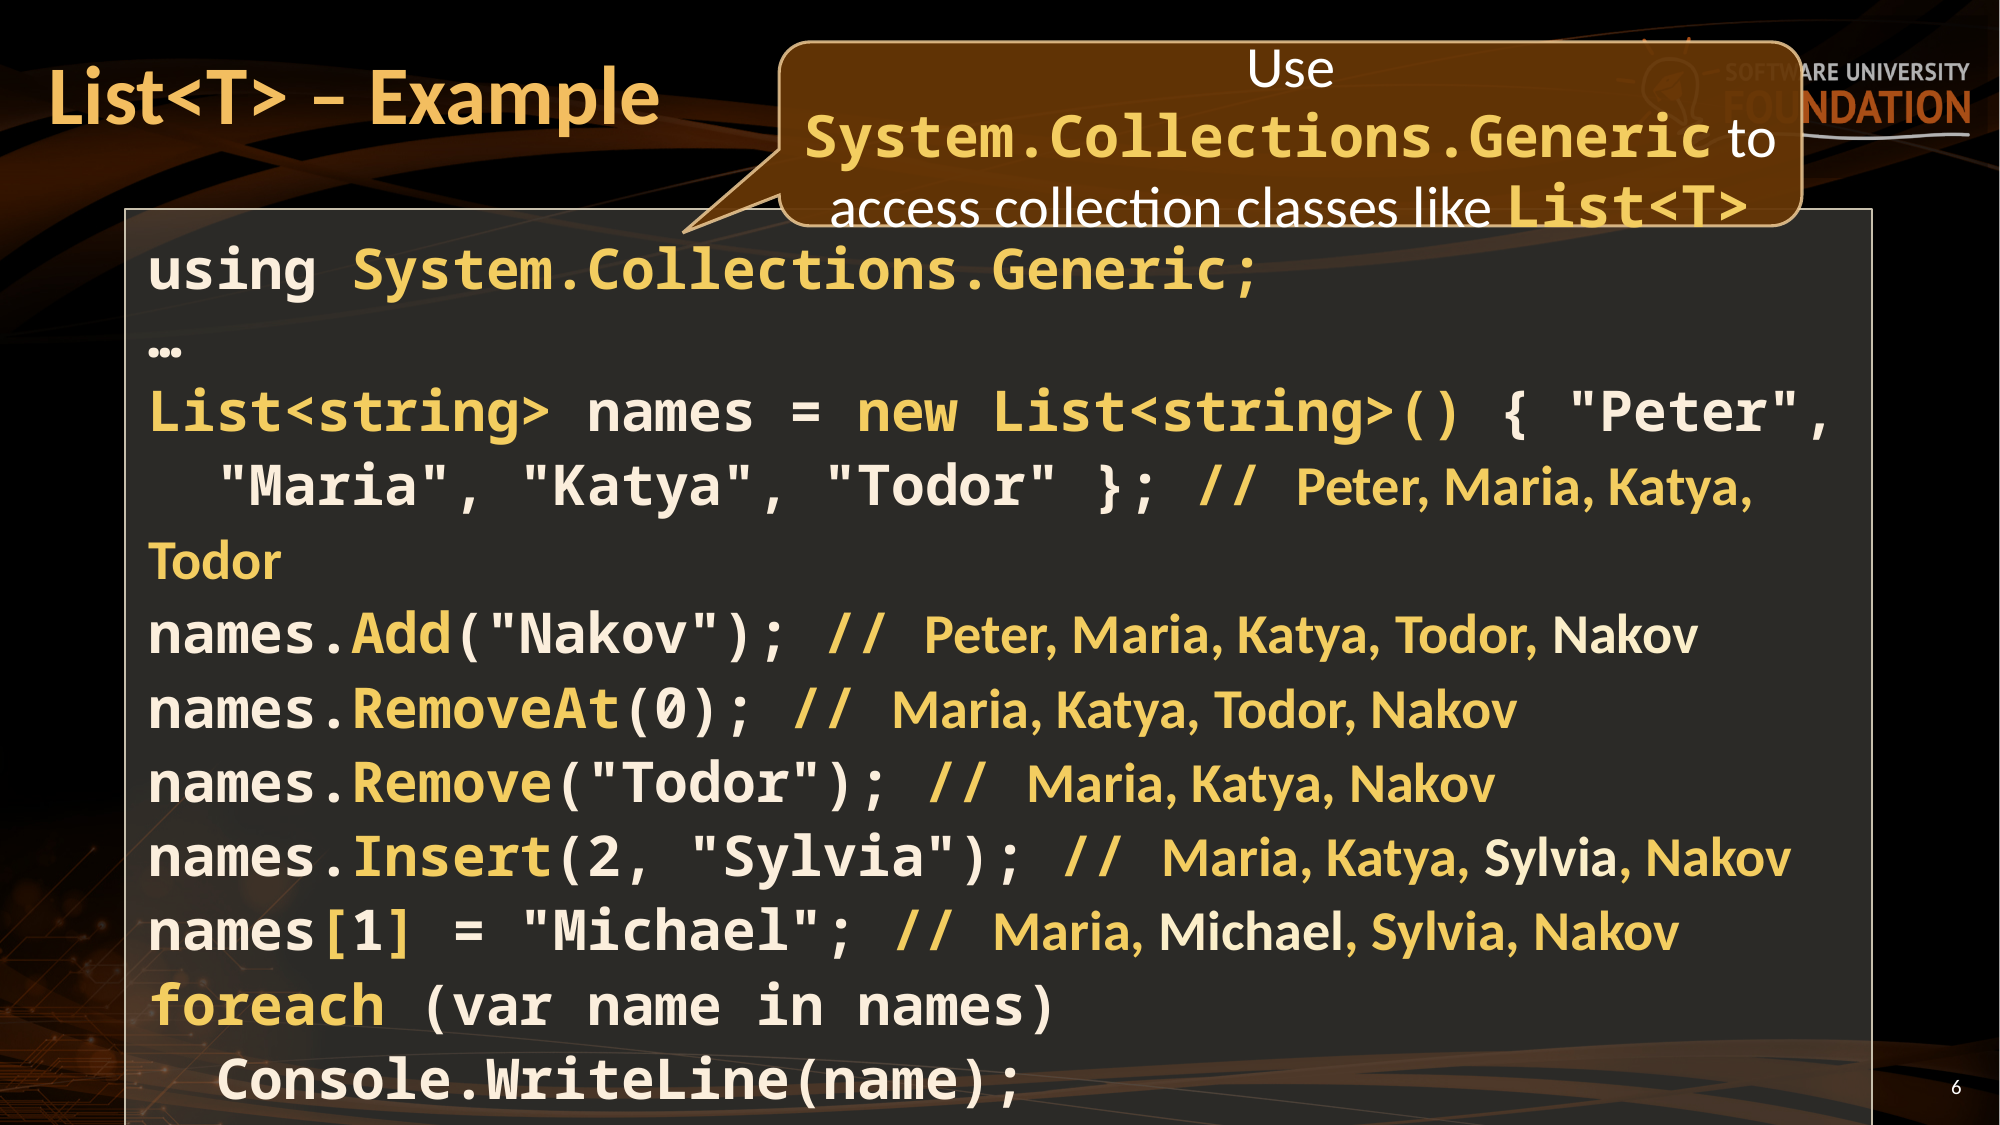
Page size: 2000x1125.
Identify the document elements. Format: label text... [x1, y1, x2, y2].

title List<T> – Example [30, 6, 1602, 189]
text_box using System.Collections.Generic; … List<string> names = new List<string>() { "Peter", "Maria", "Katya", "Todor" }; // Peter, Maria, Katya, Todor names.Add("Nakov"); // Peter, Maria, Katya, Todor, Nakov names.RemoveAt(0); // Maria, Katya, Todor, Nakov names.Remove("Todor"); // Maria, Katya, Nakov names.Insert(2, "Sylvia"); // Maria, Katya, Sylvia, Nakov names[1] = "Michael"; // Maria, Michael, Sylvia, Nakov foreach (var name in names) Console.WriteLine(name); [124, 208, 1873, 1125]
picture [752, 198, 780, 208]
slide_number 6 [1897, 1070, 1968, 1103]
text_box Use System.Collections.Generic to access collection classes like List<T> [682, 40, 1803, 234]
text_box [1602, 14, 1989, 179]
picture [0, 0, 2000, 1125]
